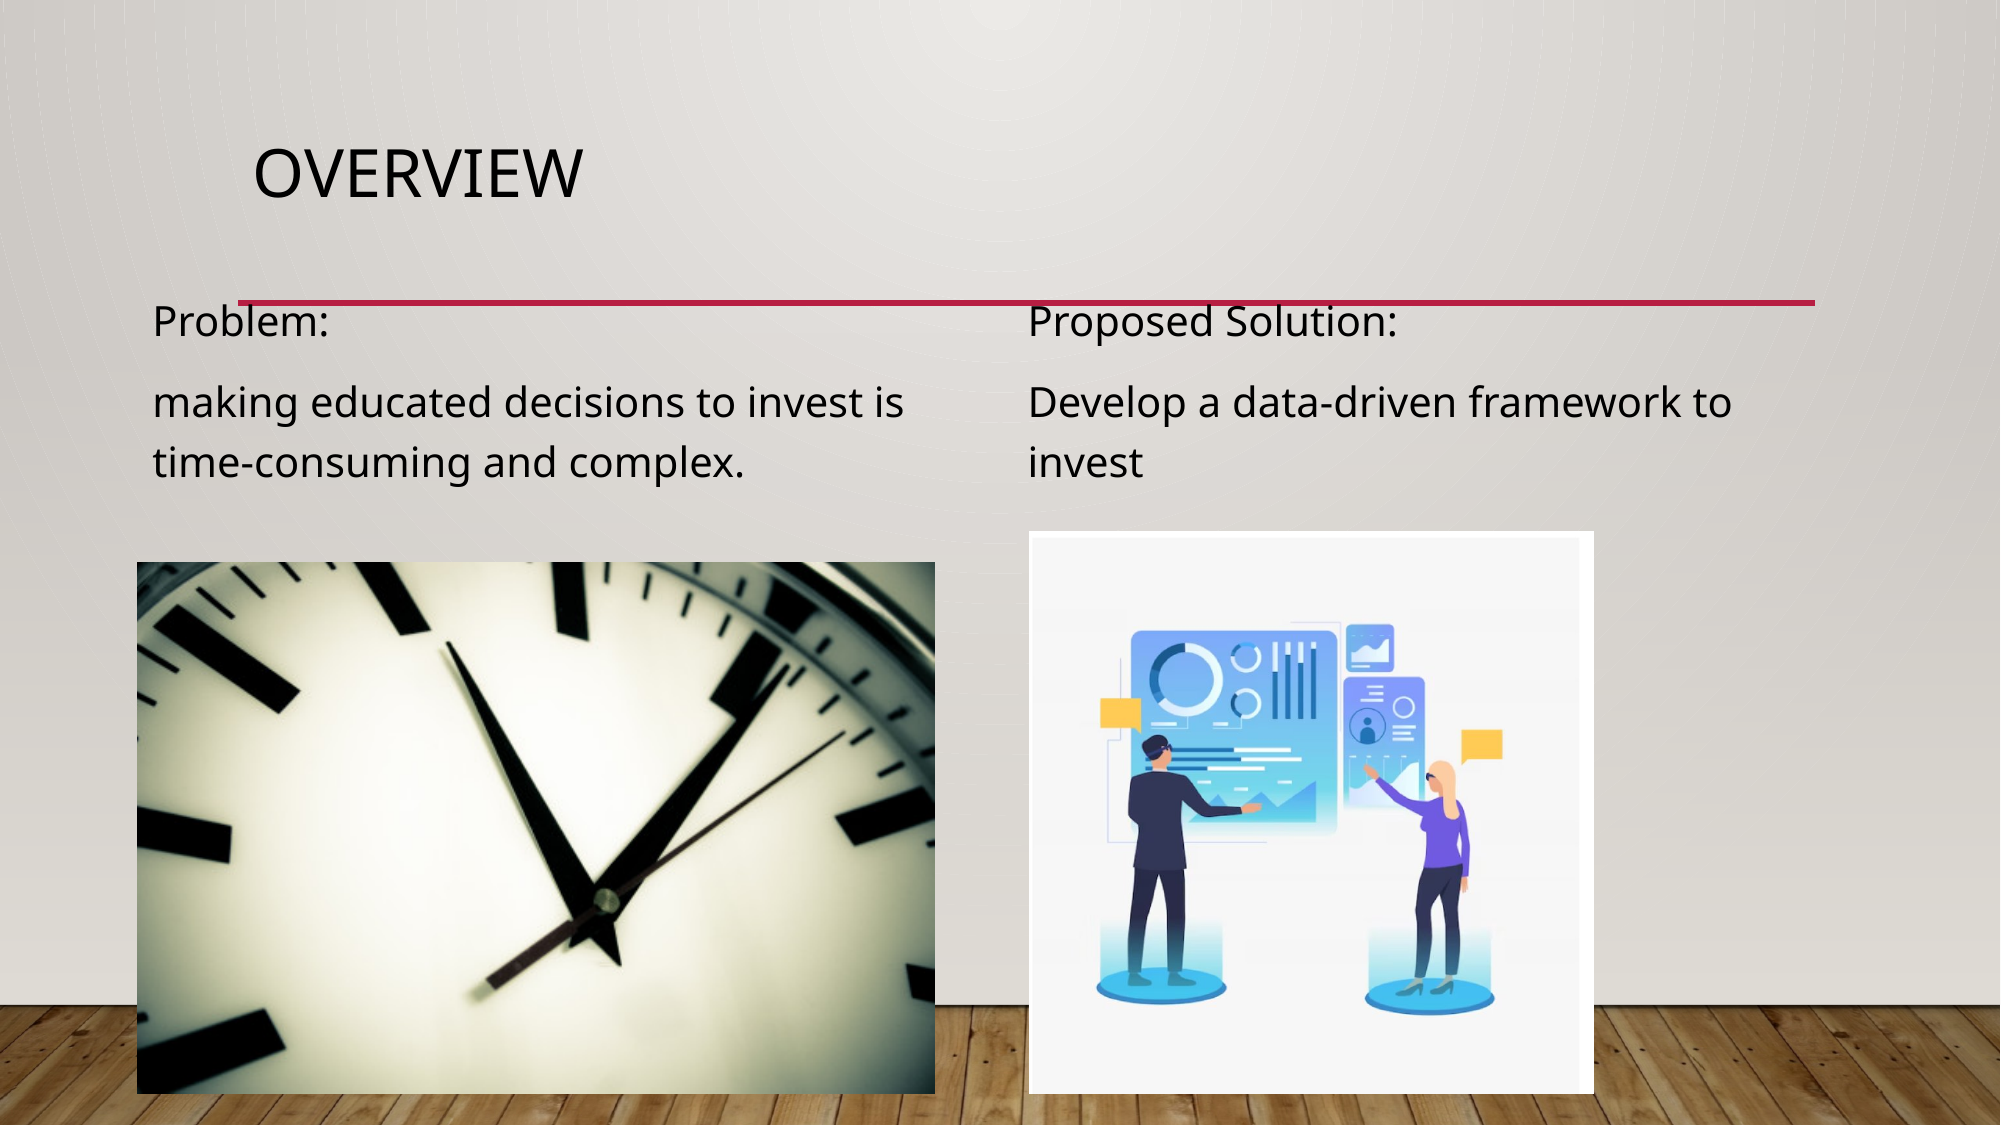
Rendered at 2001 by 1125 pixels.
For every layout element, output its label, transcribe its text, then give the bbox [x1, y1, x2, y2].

list Problem: making educated decisions to invest is time-consuming and complex. [137, 277, 988, 963]
text_box This Photo by Unknown Author is licensed under CC BY-SA [1029, 1119, 1581, 1125]
title Overview [237, 132, 1814, 306]
list Proposed Solution: Develop a data-driven framework to invest [1012, 277, 1863, 992]
picture [0, 530, 2000, 1125]
